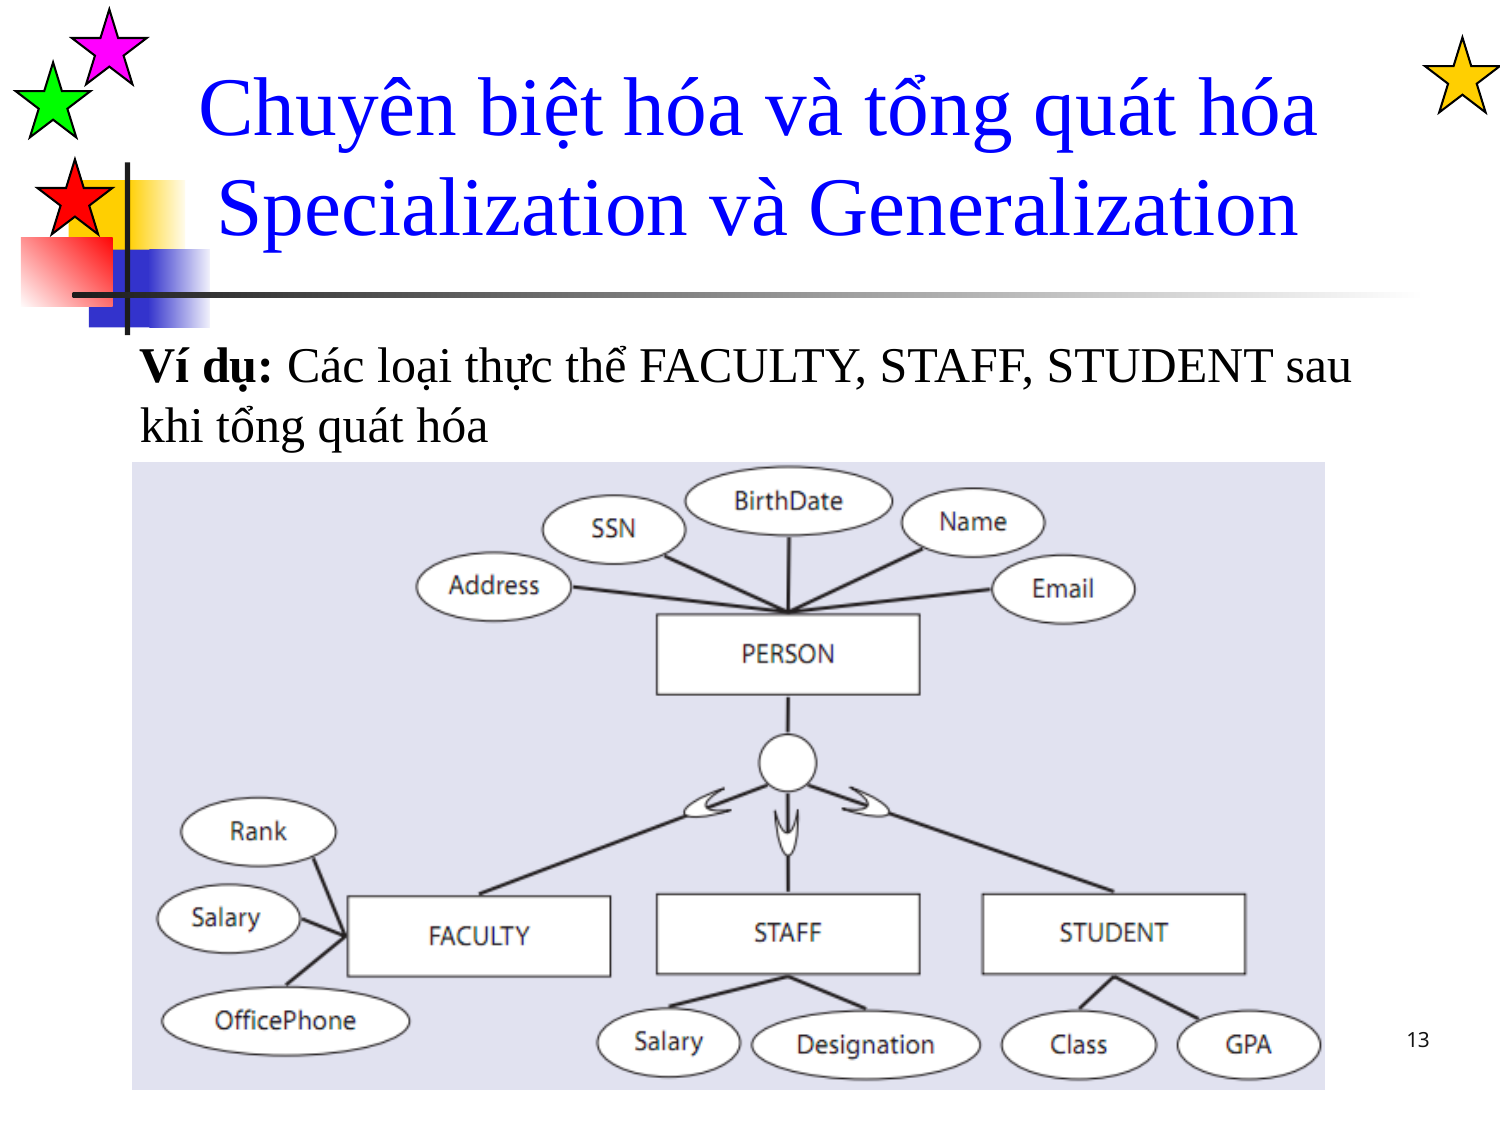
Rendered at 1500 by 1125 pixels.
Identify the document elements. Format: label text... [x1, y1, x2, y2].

text_box 13 [1369, 1002, 1445, 1063]
text_box Ví dụ: Các loại thực thể FACULTY, STAFF, STUDENT sau khi tổng quát hóa [125, 324, 1407, 460]
title Chuyên biệt hóa và tổng quát hóa Specialization và Generalization [87, 87, 1430, 260]
picture [131, 462, 1326, 1091]
